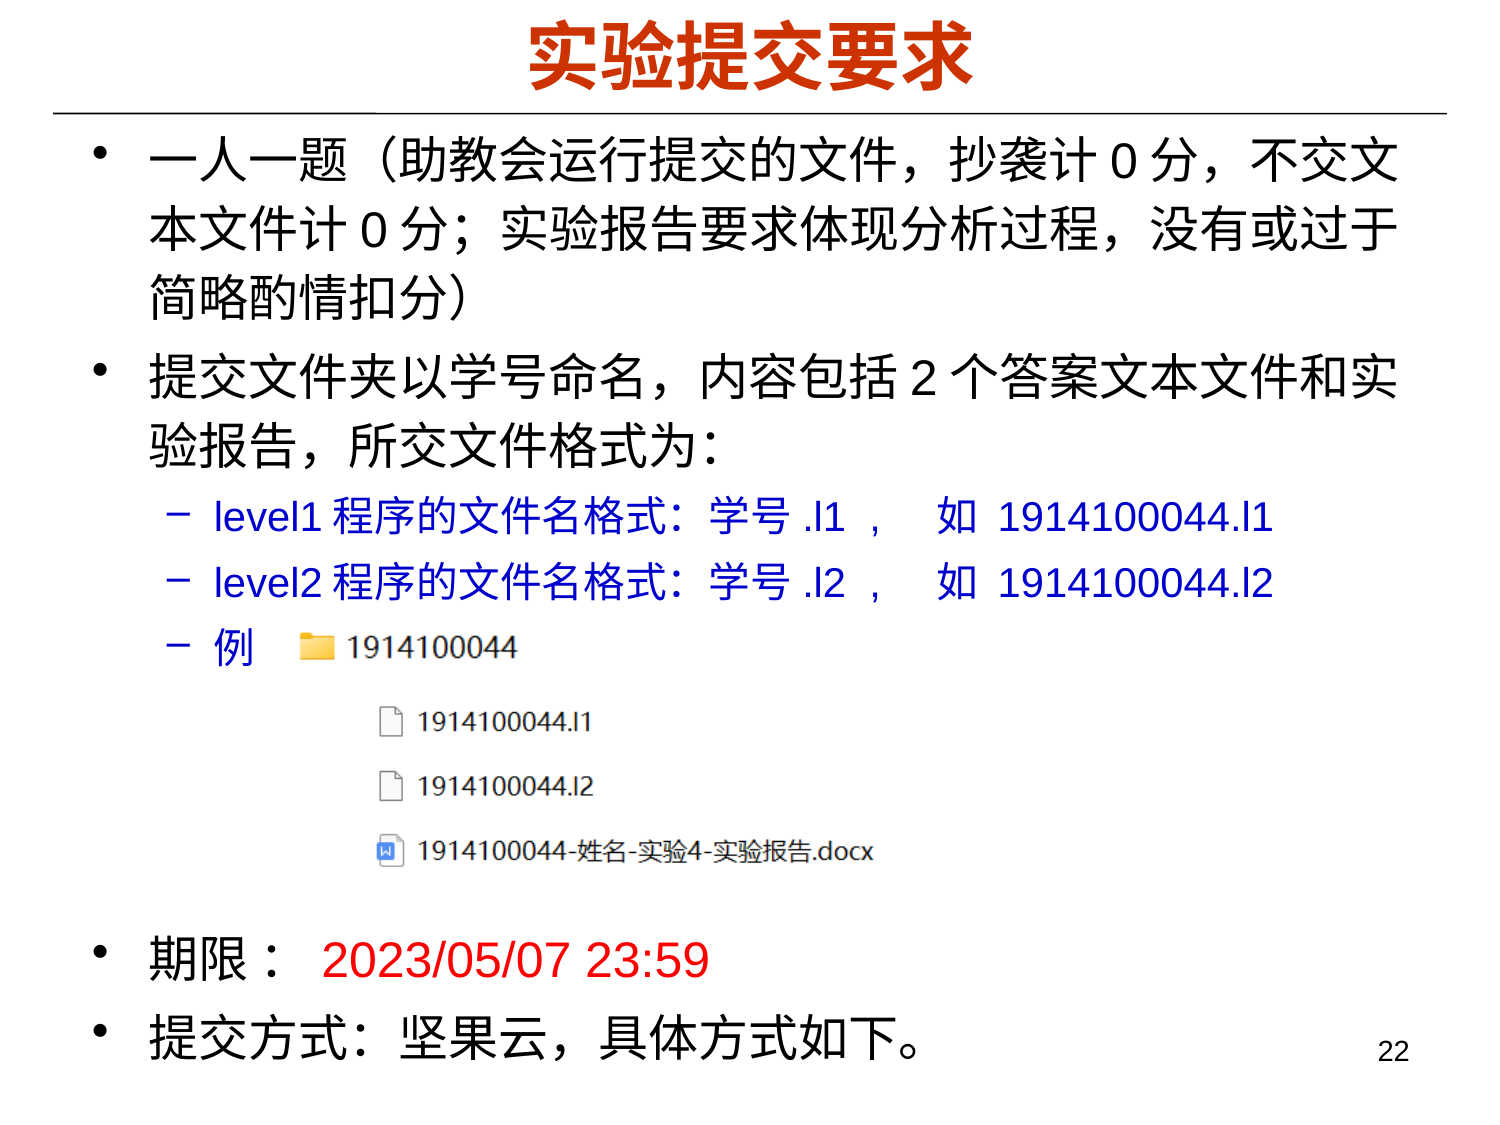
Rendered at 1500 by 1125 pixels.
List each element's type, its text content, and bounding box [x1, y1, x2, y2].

list 一人一题（助教会运行提交的文件，抄袭计0分，不交文本文件计0分；实验报告要求体现分析过程，没有或过于简略酌情扣分） 提交文件夹以学号命名，内容包括2个答案文本文件和实验报告，所交文件格式为： level1程序的文件名格式：学号.l1 , 如 1914100044.l1 level2程序的文件名格式：学号.l2 , 如 1914100044.l2 例 期限 ：2023/05/07 23:59 提交方式：坚果云，具体方式如下。 [76, 111, 1428, 1068]
title 实验提交要求 [74, 8, 1426, 102]
slide_number 22 [1074, 1024, 1426, 1103]
picture [269, 606, 950, 889]
